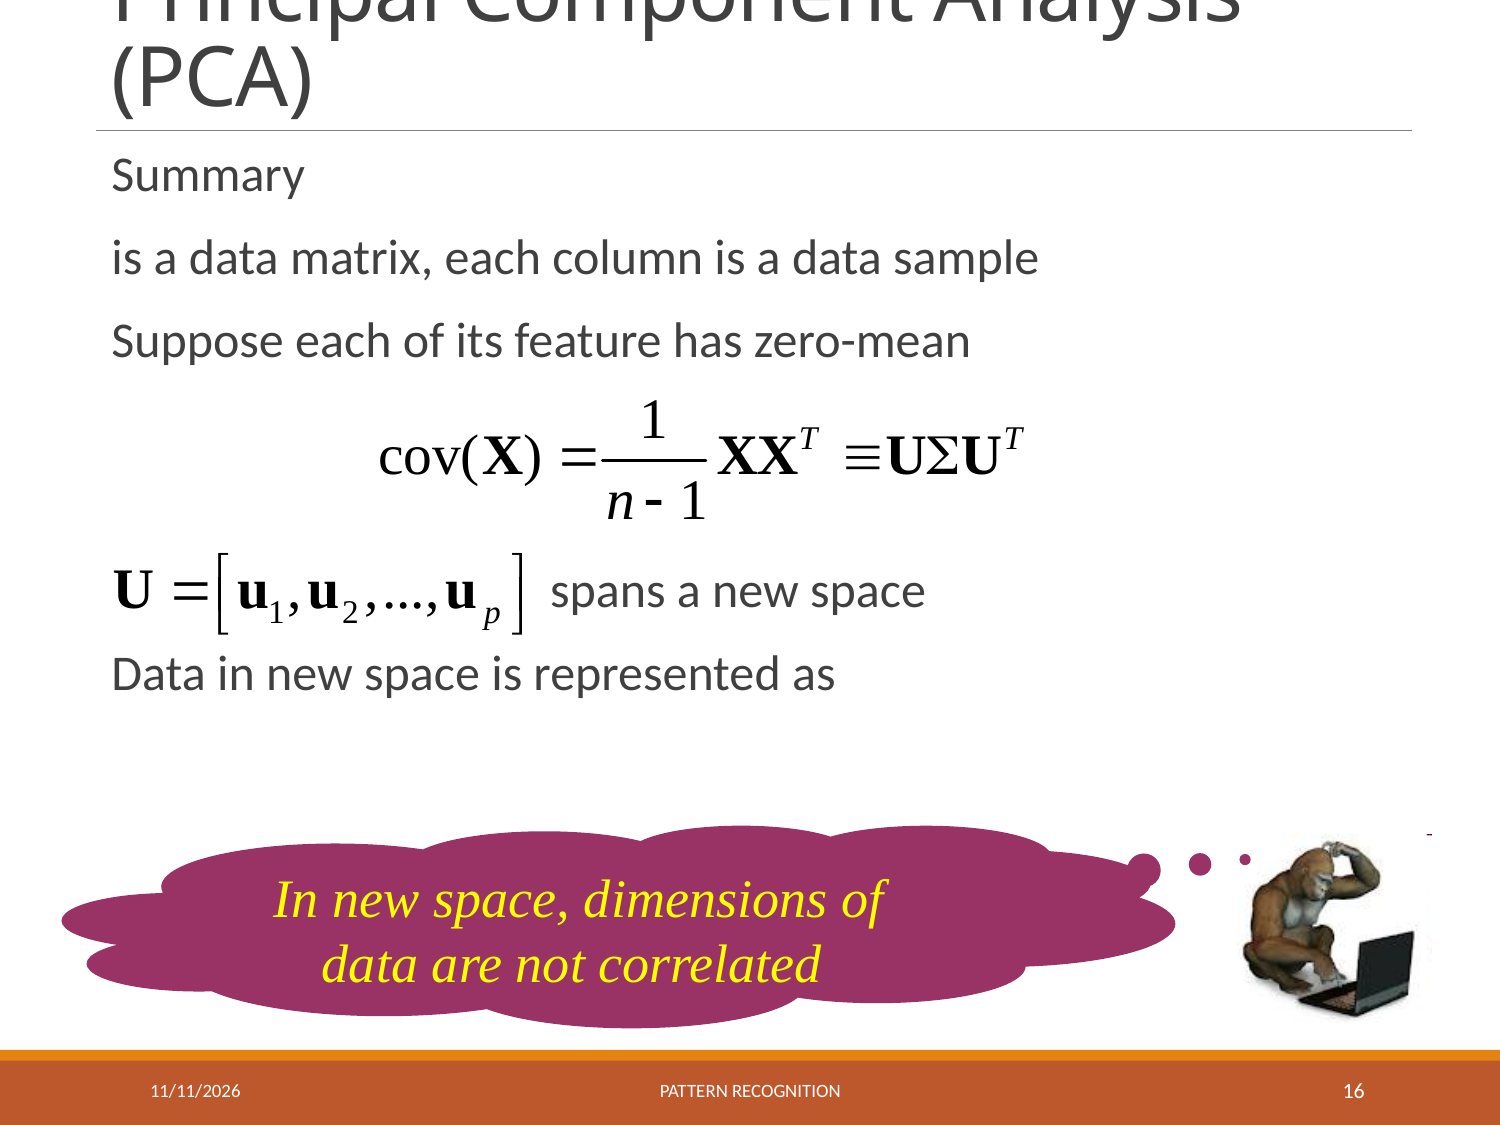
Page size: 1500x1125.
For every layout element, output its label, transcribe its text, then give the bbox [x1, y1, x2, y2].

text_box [61, 824, 1432, 1029]
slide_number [135, 1059, 440, 1120]
slide_number 16 [1218, 1059, 1380, 1120]
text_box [103, 541, 546, 648]
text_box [370, 383, 1038, 533]
title Principal Component Analysis (PCA) [96, 19, 1413, 131]
footer Pattern recognition [453, 1059, 1047, 1120]
